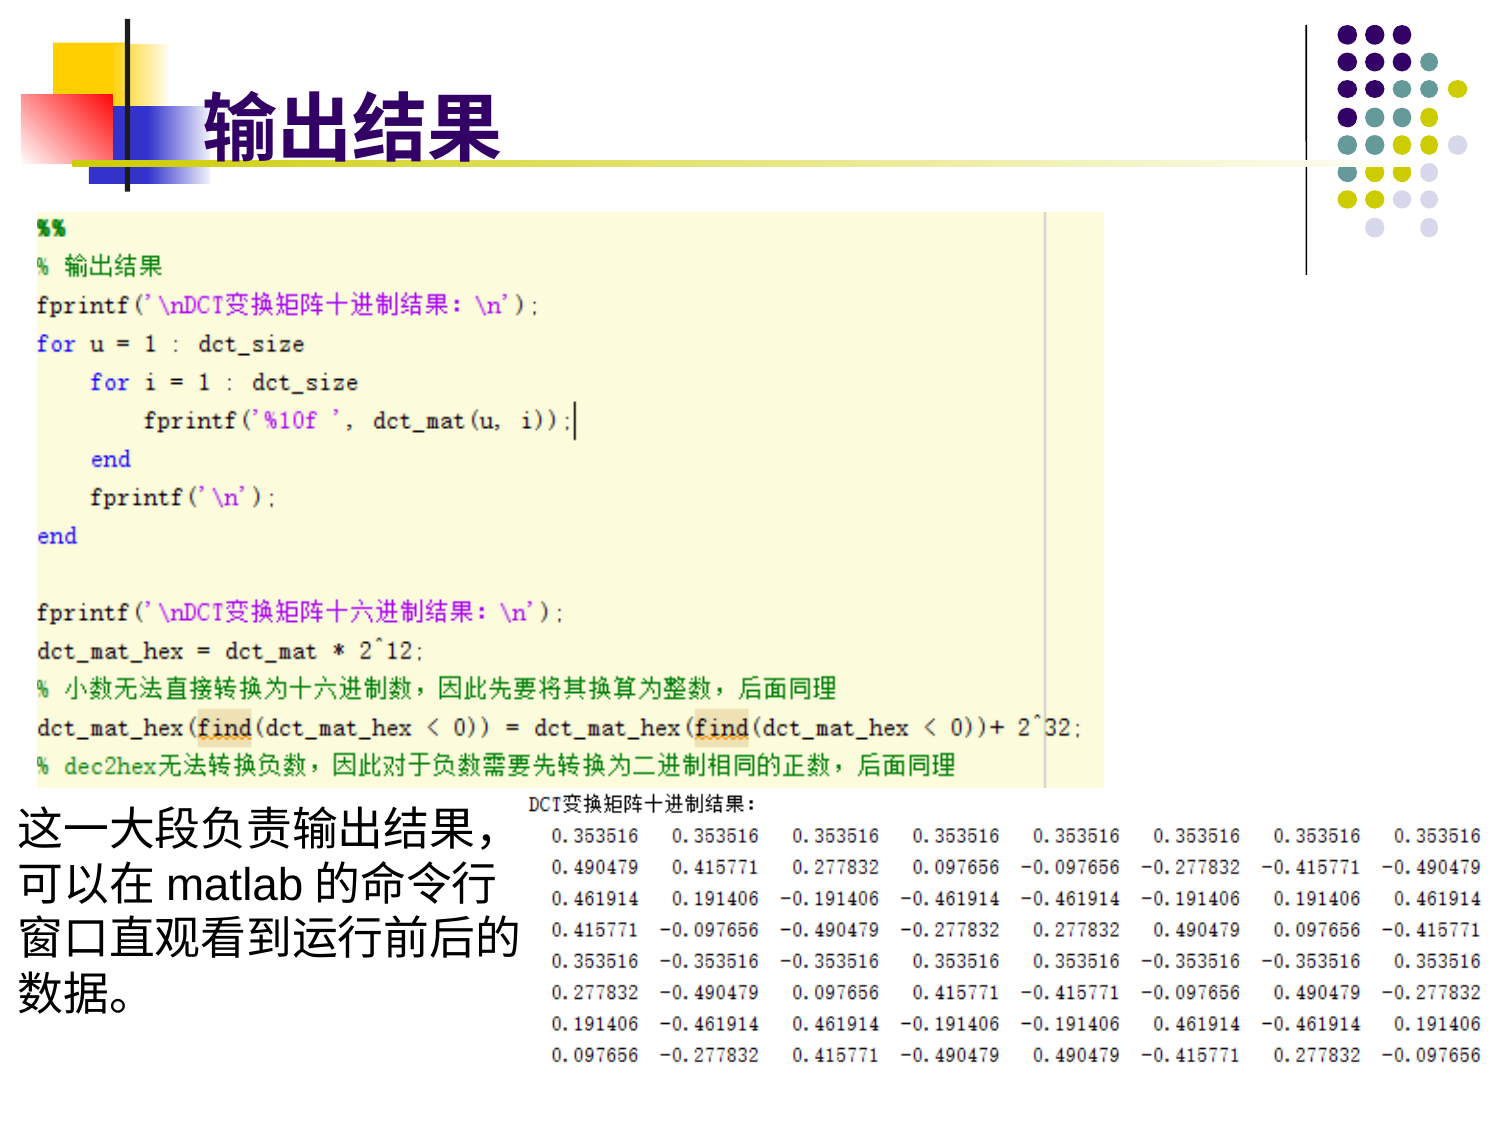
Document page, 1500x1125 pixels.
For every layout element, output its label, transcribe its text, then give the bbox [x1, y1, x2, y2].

title 输出结果 [187, 37, 1413, 179]
text_box 这一大段负责输出结果， 可以在matlab的命令行窗口直观看到运行前后的数据。 [3, 791, 522, 1027]
picture [37, 212, 1498, 1106]
